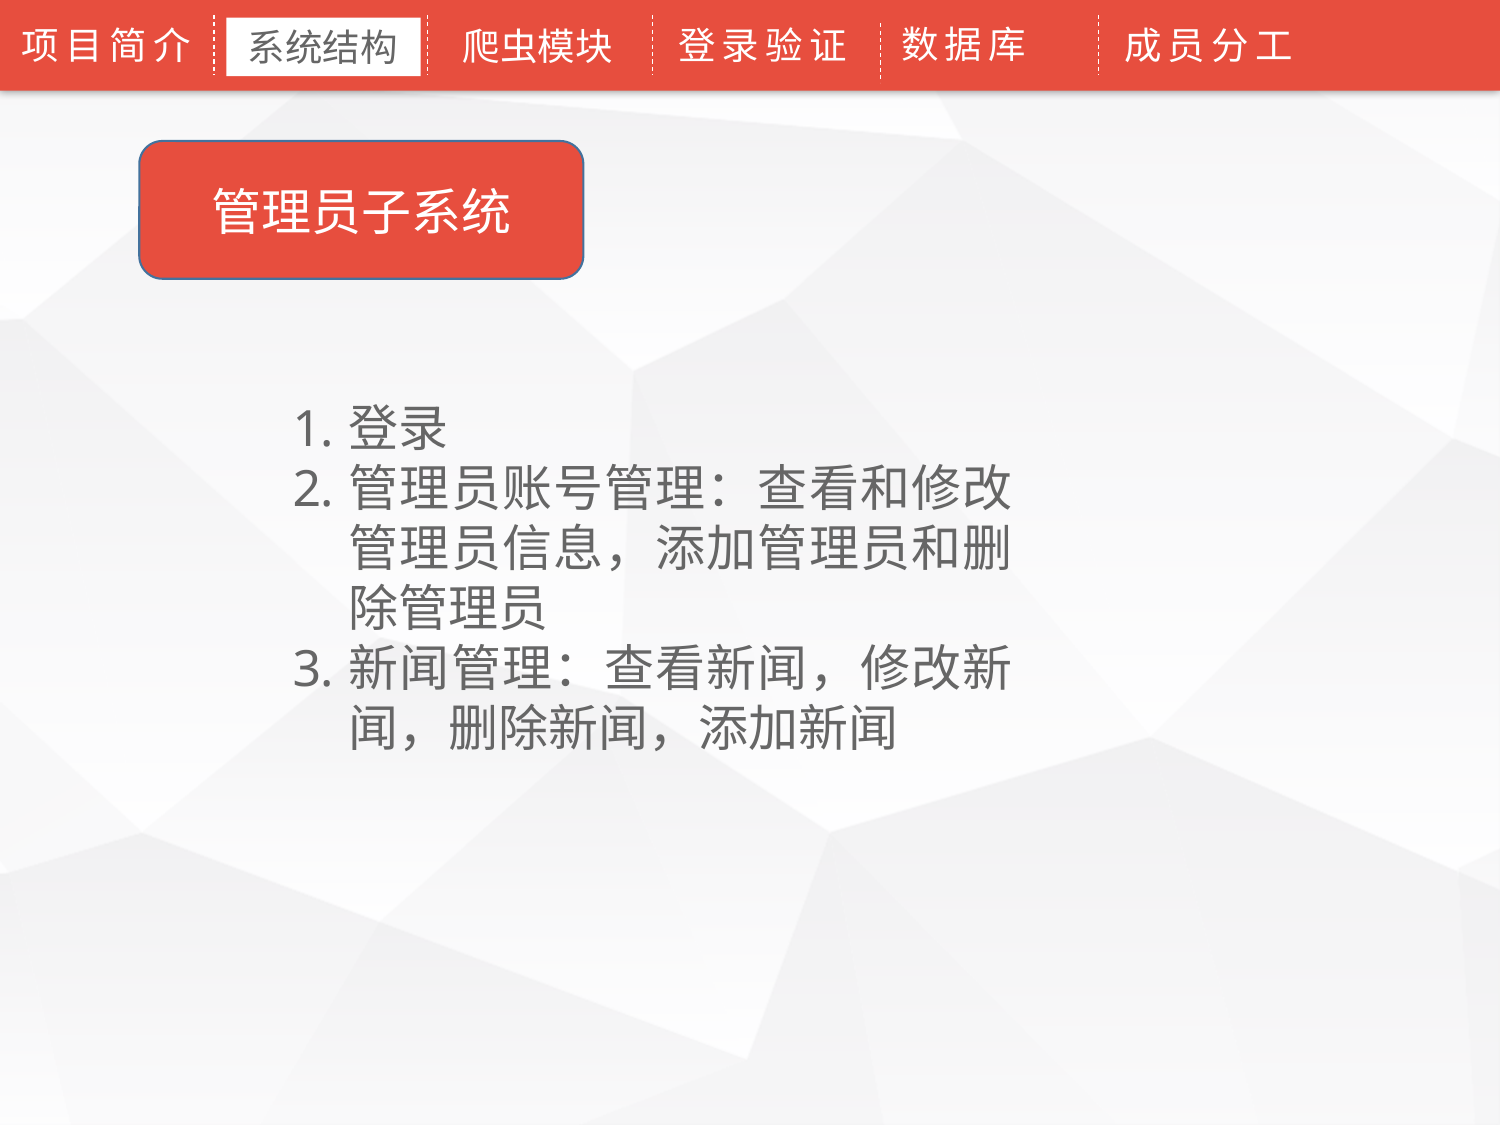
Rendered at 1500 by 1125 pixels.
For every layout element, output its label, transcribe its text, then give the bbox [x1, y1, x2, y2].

text_box 成员分工 [1109, 14, 1322, 75]
text_box [225, 17, 233, 77]
picture [0, 92, 1500, 1125]
text_box 爬虫模块 [448, 15, 652, 75]
text_box 数据库 [886, 13, 1099, 74]
text_box 项目简介 [7, 14, 213, 75]
text_box 系统结构 [233, 16, 446, 77]
text_box 登录验证 [663, 14, 876, 75]
text_box 管理员子系统 [138, 139, 585, 280]
text_box [0, 0, 1500, 92]
text_box 登录 管理员账号管理：查看和修改管理员信息，添加管理员和删除管理员 新闻管理：查看新闻，修改新闻，删除新闻，添加新闻 [277, 329, 1028, 764]
text_box 爬虫模块 [653, 15, 661, 75]
